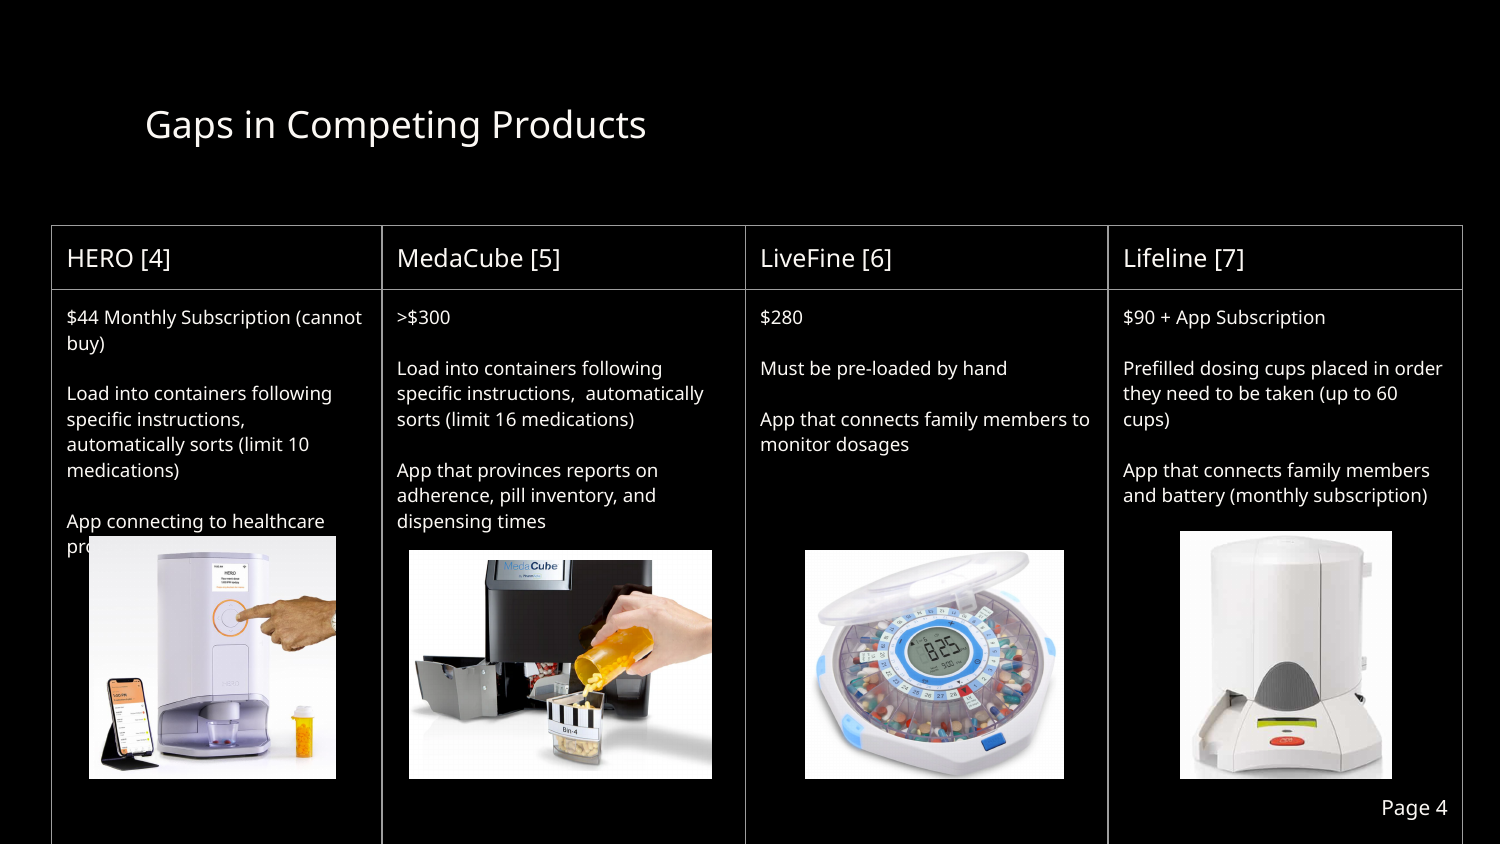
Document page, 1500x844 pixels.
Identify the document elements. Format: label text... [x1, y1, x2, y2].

picture [408, 550, 712, 779]
table_header MedaCube [5] [383, 226, 745, 289]
table_cell $44 Monthly Subscription (cannot buy) Load into containers following specific instructions, automatically sorts (limit 10 medications) App connecting to healthcare professionals [52, 290, 381, 844]
table_cell $280 Must be pre-loaded by hand App that connects family members to monitor dosages [746, 290, 1107, 844]
table_header Lifeline [7] [1109, 226, 1462, 289]
table_cell $90 + App Subscription Prefilled dosing cups placed in order they need to be taken (up to 60 cups) App that connects family members and battery (monthly subscription) [1109, 290, 1462, 844]
subtitle Gaps in Competing Products [129, 85, 1412, 225]
picture [88, 536, 336, 779]
picture [804, 550, 1064, 779]
picture [1180, 531, 1392, 779]
table_header HERO [4] [52, 226, 381, 289]
table_header LiveFine [6] [746, 226, 1107, 289]
table_cell >$300 Load into containers following specific instructions, automatically sorts (limit 16 medications) App that provinces reports on adherence, pill inventory, and dispensing times [383, 290, 745, 844]
